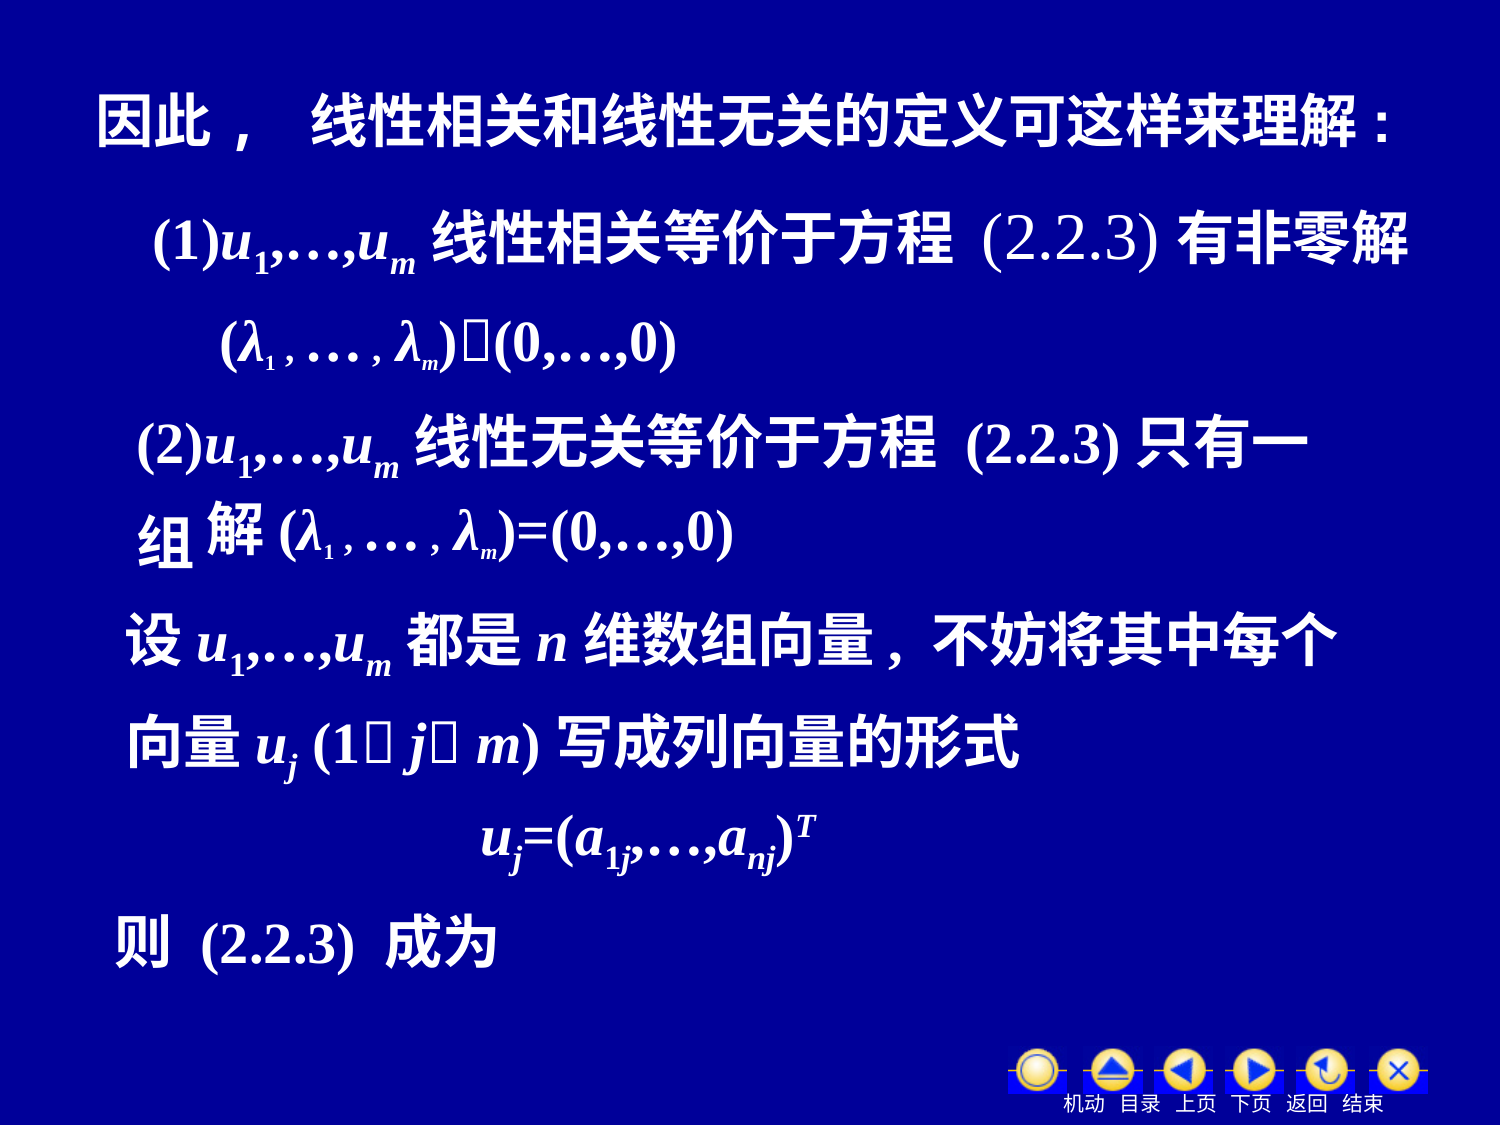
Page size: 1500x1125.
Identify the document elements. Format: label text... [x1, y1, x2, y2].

text_box (1)u1,…,um线性相关等价于方程 (2.2.3)有非零解 [137, 159, 1441, 289]
picture [1083, 1046, 1143, 1094]
text_box (2)u1,…,um线性无关等价于方程 (2.2.3)只有一组 [121, 373, 1361, 571]
picture [1154, 1046, 1213, 1094]
text_box 向量uj (1 j m)写成列向量的形式 [110, 697, 1128, 792]
picture [1296, 1046, 1355, 1094]
text_box uj=(a1j,…,anj)T [465, 789, 877, 884]
picture [1225, 1046, 1284, 1094]
picture [1008, 1046, 1067, 1094]
picture [1369, 1046, 1428, 1094]
text_box 则 (2.2.3) 成为 [100, 897, 517, 983]
text_box 解(λ1 , … , λm)=(0,…,0) [191, 484, 750, 571]
text_box 因此, 线性相关和线性无关的定义可这样来理解: [80, 76, 1407, 162]
text_box (λ1 , … , λm)(0,…,0) [204, 295, 694, 373]
text_box 设u1,…,um都是n维数组向量, 不妨将其中每个 [69, 571, 1407, 691]
